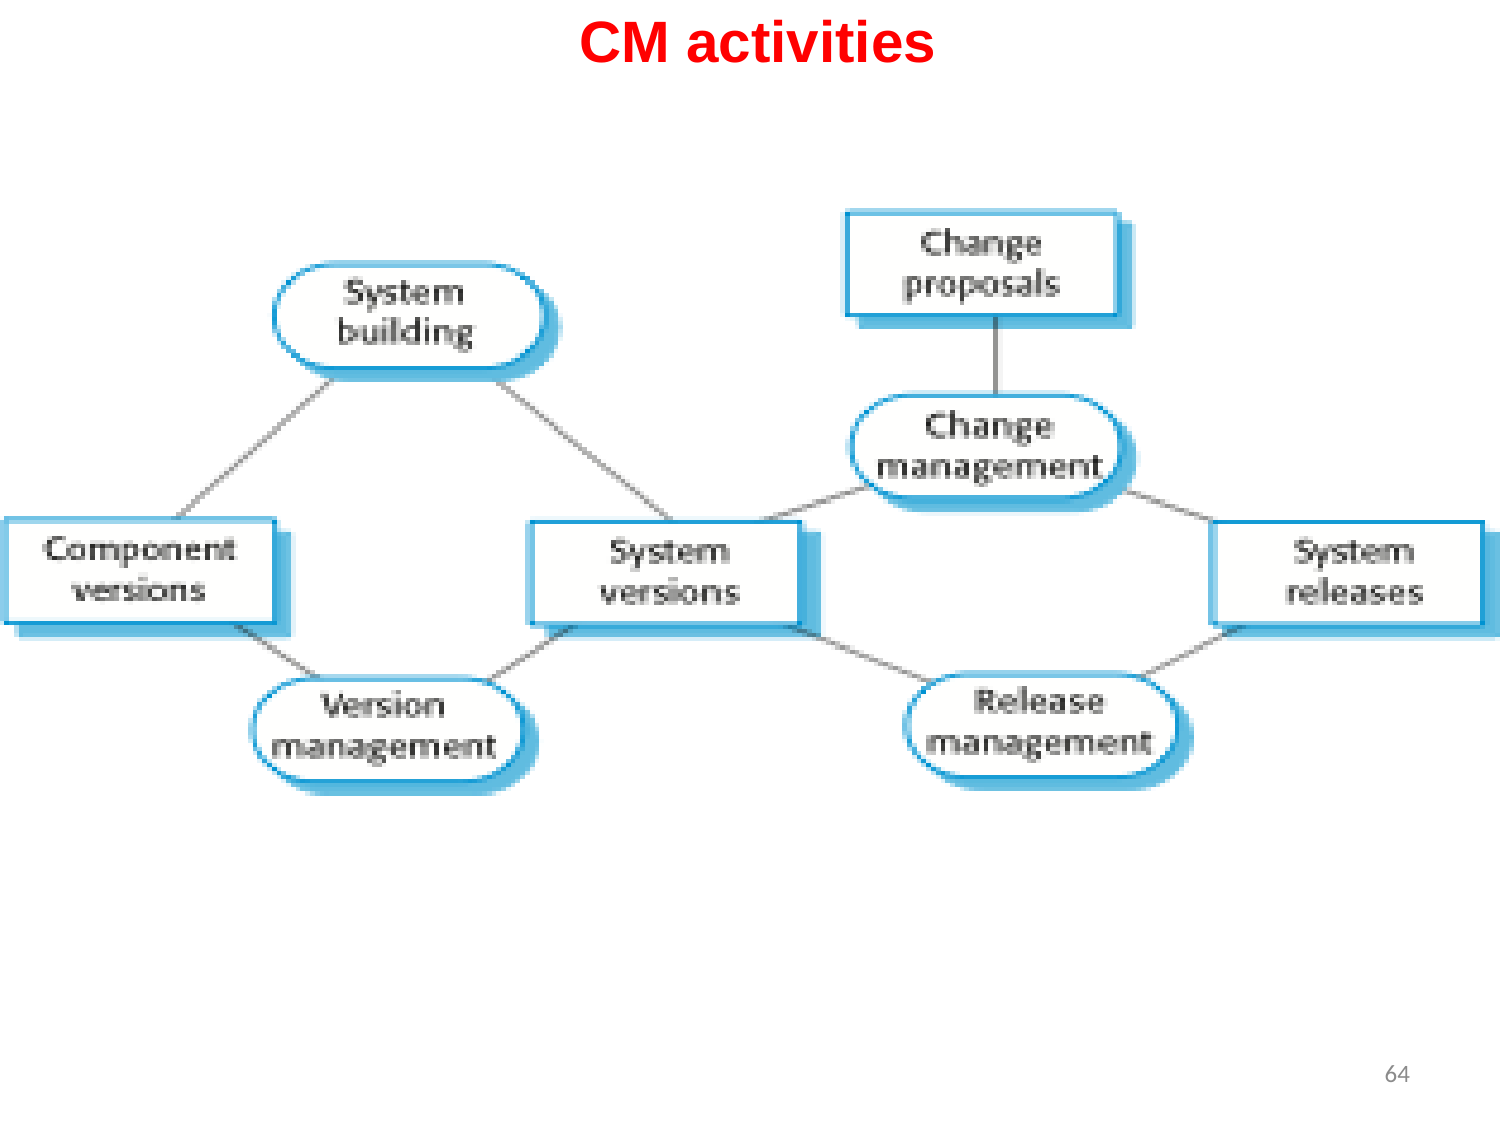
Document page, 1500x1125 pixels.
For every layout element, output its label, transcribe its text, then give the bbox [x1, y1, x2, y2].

slide_number 64 [1074, 1042, 1425, 1103]
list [0, 152, 1500, 853]
title CM activities [74, 2, 1442, 77]
